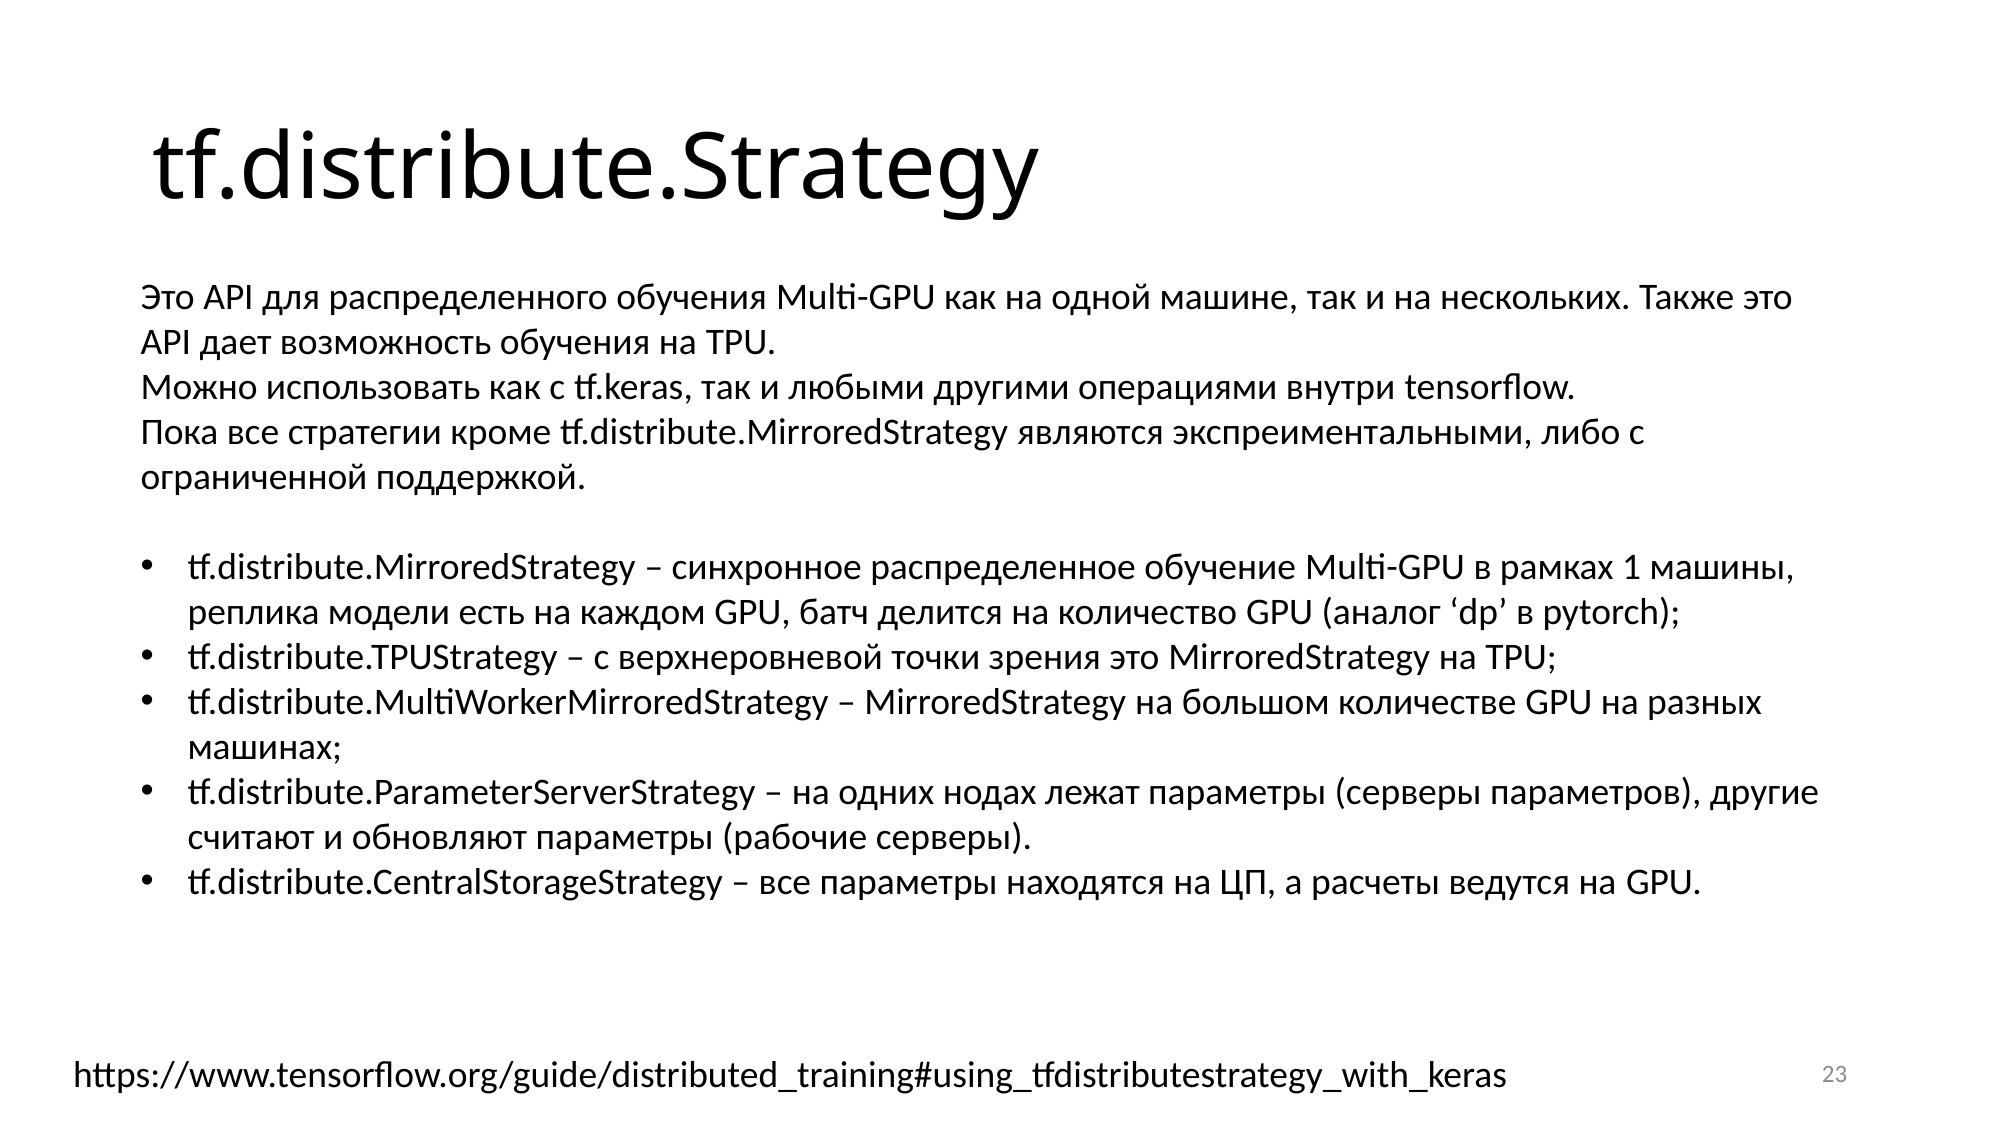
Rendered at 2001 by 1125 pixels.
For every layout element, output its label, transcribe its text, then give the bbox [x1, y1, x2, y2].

title tf.distribute.Strategy [137, 59, 1863, 278]
slide_number 23 [1784, 1042, 1863, 1103]
text_box https://www.tensorflow.org/guide/distributed_training#using_tfdistributestrategy_with_keras [58, 1042, 1784, 1103]
text_box Это API для распределенного обучения Multi-GPU как на одной машине, так и на нескольких. Также это API дает возможность обучения на TPU. Можно использовать как с tf.keras, так и любыми другими операциями внутри tensorflow. Пока все стратегии кроме tf.distribute.MirroredStrategy являются экспреиментальными, либо с ограниченной поддержкой. tf.distribute.MirroredStrategy – синхронное распределенное обучение Multi-GPU в рамках 1 машины, реплика модели есть на каждом GPU, батч делится на количество GPU (аналог ‘dp’ в pytorch); tf.distribute.TPUStrategy – с верхнеровневой точки зрения это MirroredStrategy на TPU; tf.distribute.MultiWorkerMirroredStrategy – MirroredStrategy на большом количестве GPU на разных машинах; tf.distribute.ParameterServerStrategy – на одних нодах лежат параметры (серверы параметров), другие считают и обновляют параметры (рабочие серверы). tf.distribute.CentralStorageStrategy – все параметры находятся на ЦП, а расчеты ведутся на GPU. [125, 264, 1851, 1044]
